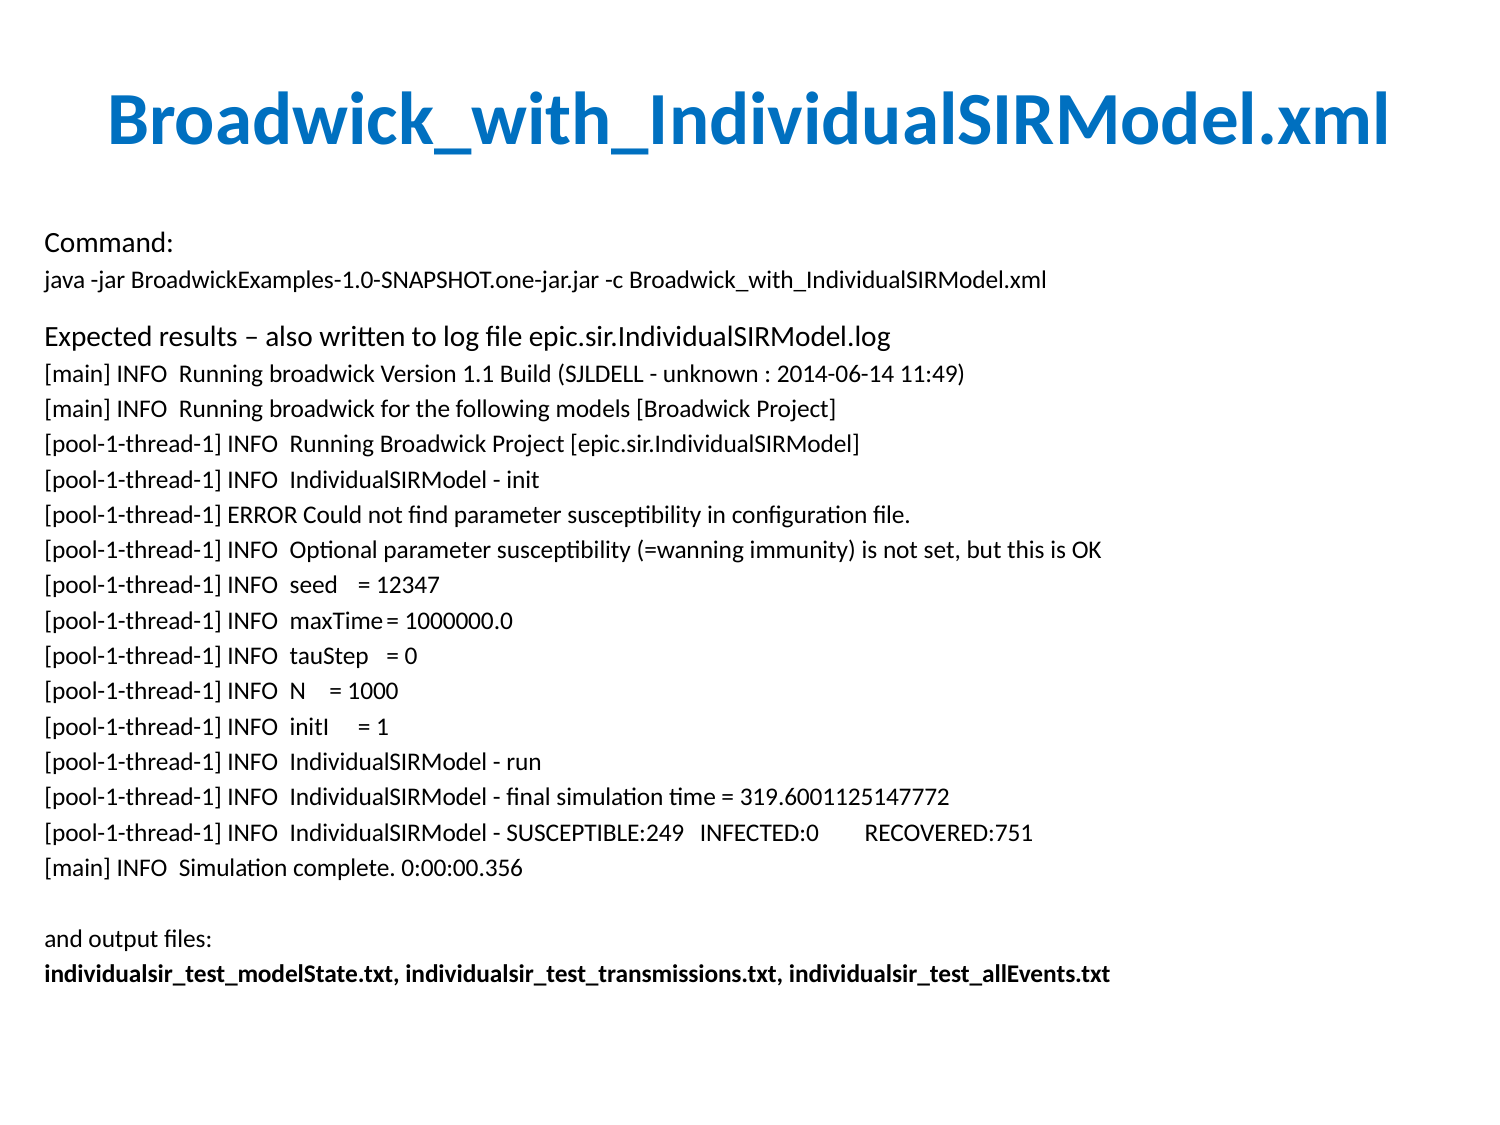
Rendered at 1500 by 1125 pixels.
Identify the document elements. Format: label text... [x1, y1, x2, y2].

title Broadwick_with_IndividualSIRModel.xml [75, 20, 1425, 209]
list Command: java -jar BroadwickExamples-1.0-SNAPSHOT.one-jar.jar -c Broadwick_with_IndividualSIRModel.xml Expected results – also written to log file epic.sir.IndividualSIRModel.log [main] INFO Running broadwick Version 1.1 Build (SJLDELL - unknown : 2014-06-14 11:49) [main] INFO Running broadwick for the following models [Broadwick Project] [pool-1-thread-1] INFO Running Broadwick Project [epic.sir.IndividualSIRModel] [pool-1-thread-1] INFO IndividualSIRModel - init [pool-1-thread-1] ERROR Could not find parameter susceptibility in configuration file. [pool-1-thread-1] INFO Optional parameter susceptibility (=wanning immunity) is not set, but this is OK [pool-1-thread-1] INFO seed = 12347 [pool-1-thread-1] INFO maxTime = 1000000.0 [pool-1-thread-1] INFO tauStep = 0 [pool-1-thread-1] INFO N = 1000 [pool-1-thread-1] INFO initI = 1 [pool-1-thread-1] INFO IndividualSIRModel - run [pool-1-thread-1] INFO IndividualSIRModel - final simulation time = 319.6001125147772 [pool-1-thread-1] INFO IndividualSIRModel - SUSCEPTIBLE:249 INFECTED:0 RECOVERED:751 [main] INFO Simulation complete. 0:00:00.356 and output files: individualsir_test_modelState.txt, individualsir_test_transmissions.txt, individualsir_test_allEvents.txt [29, 215, 1471, 1035]
